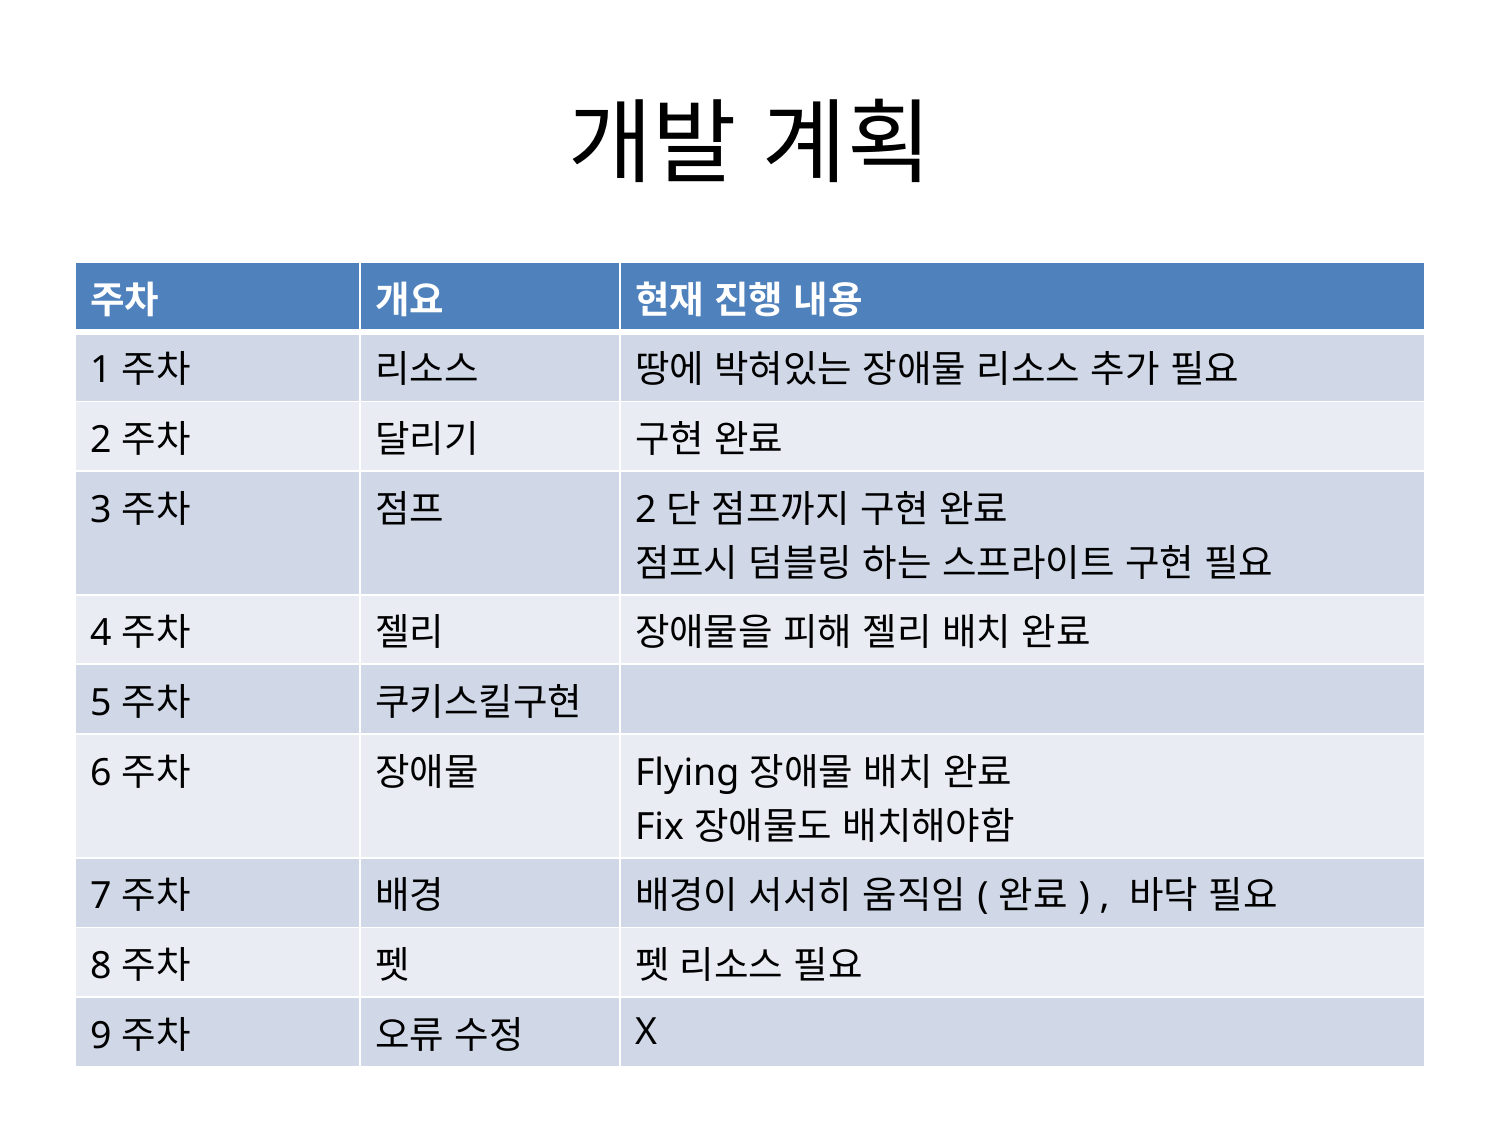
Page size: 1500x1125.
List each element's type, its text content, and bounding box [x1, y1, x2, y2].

table_cell 장애물을 피해 젤리 배치 완료 [621, 596, 1424, 663]
table_cell 달리기 [361, 402, 619, 470]
table_cell 4주차 [76, 596, 359, 663]
title 개발 계획 [75, 45, 1425, 233]
table_cell 펫 리소스 필요 [621, 928, 1424, 996]
table_cell 배경 [361, 859, 619, 927]
table_cell 3주차 [76, 472, 359, 594]
table_cell 2단 점프까지 구현 완료 점프시 덤블링 하는 스프라이트 구현 필요 [621, 472, 1424, 594]
table_cell 점프 [361, 472, 619, 594]
table_cell 구현 완료 [621, 402, 1424, 470]
table_cell 젤리 [361, 596, 619, 663]
table_cell X [621, 998, 1424, 1066]
table_header 주차 [76, 263, 359, 329]
table_header 현재 진행 내용 [621, 263, 1424, 329]
table_cell 오류 수정 [361, 998, 619, 1066]
table_cell 9주차 [76, 998, 359, 1066]
table_cell [621, 665, 1424, 733]
table_cell 7주차 [76, 859, 359, 927]
table_cell 리소스 [361, 335, 619, 401]
table_cell 땅에 박혀있는 장애물 리소스 추가 필요 [621, 335, 1424, 401]
table_cell 펫 [361, 928, 619, 996]
table_header 개요 [361, 263, 619, 329]
table_cell 1주차 [76, 335, 359, 401]
table_cell 장애물 [361, 735, 619, 857]
table_cell 2주차 [76, 402, 359, 470]
table_cell 6주차 [76, 735, 359, 857]
table_cell Flying장애물 배치 완료 Fix장애물도 배치해야함 [621, 735, 1424, 857]
table_cell 배경이 서서히 움직임(완료) , 바닥 필요 [621, 859, 1424, 927]
table_cell 쿠키스킬구현 [361, 665, 619, 733]
table_cell 5주차 [76, 665, 359, 733]
table_cell 8주차 [76, 928, 359, 996]
